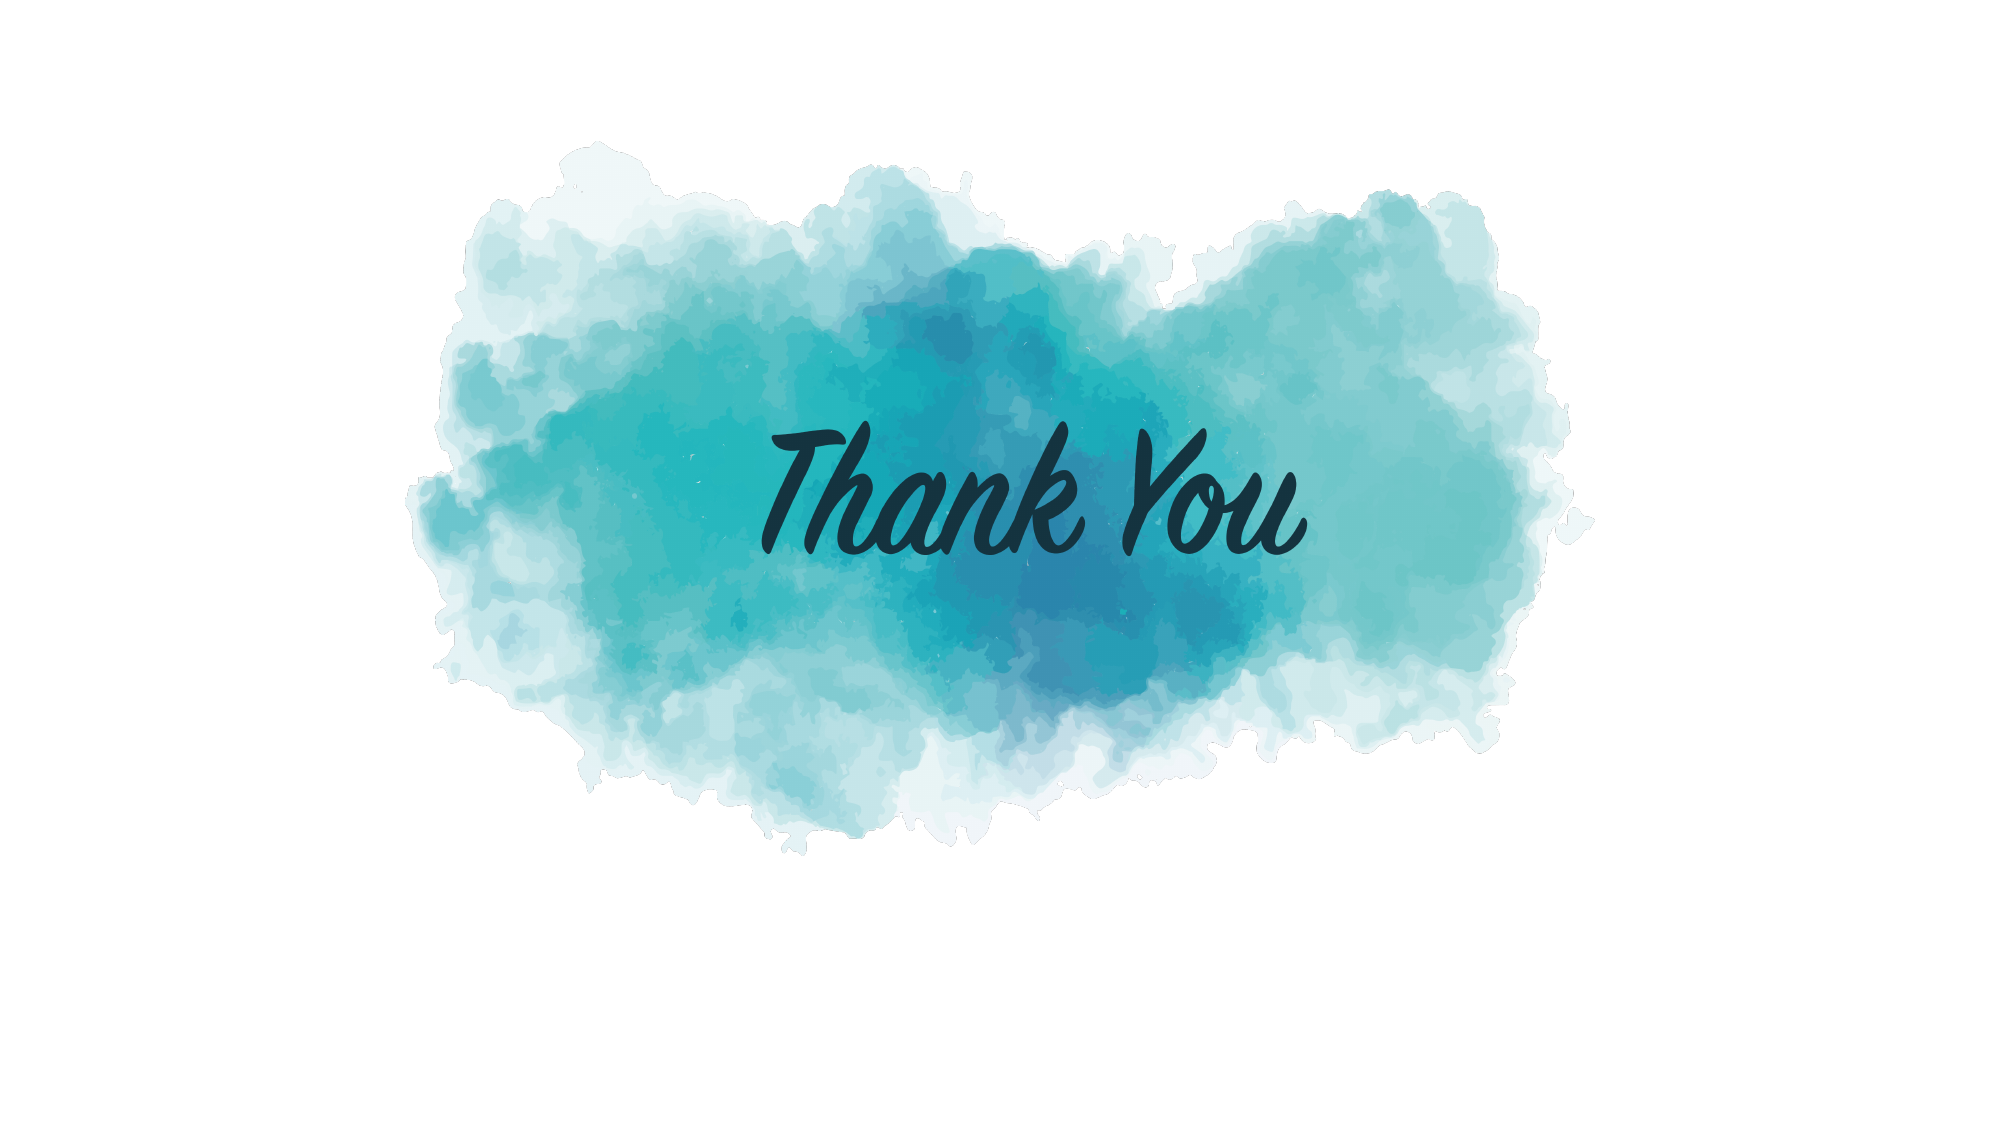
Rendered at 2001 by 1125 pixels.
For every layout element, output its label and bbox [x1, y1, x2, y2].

list [405, 141, 1595, 856]
